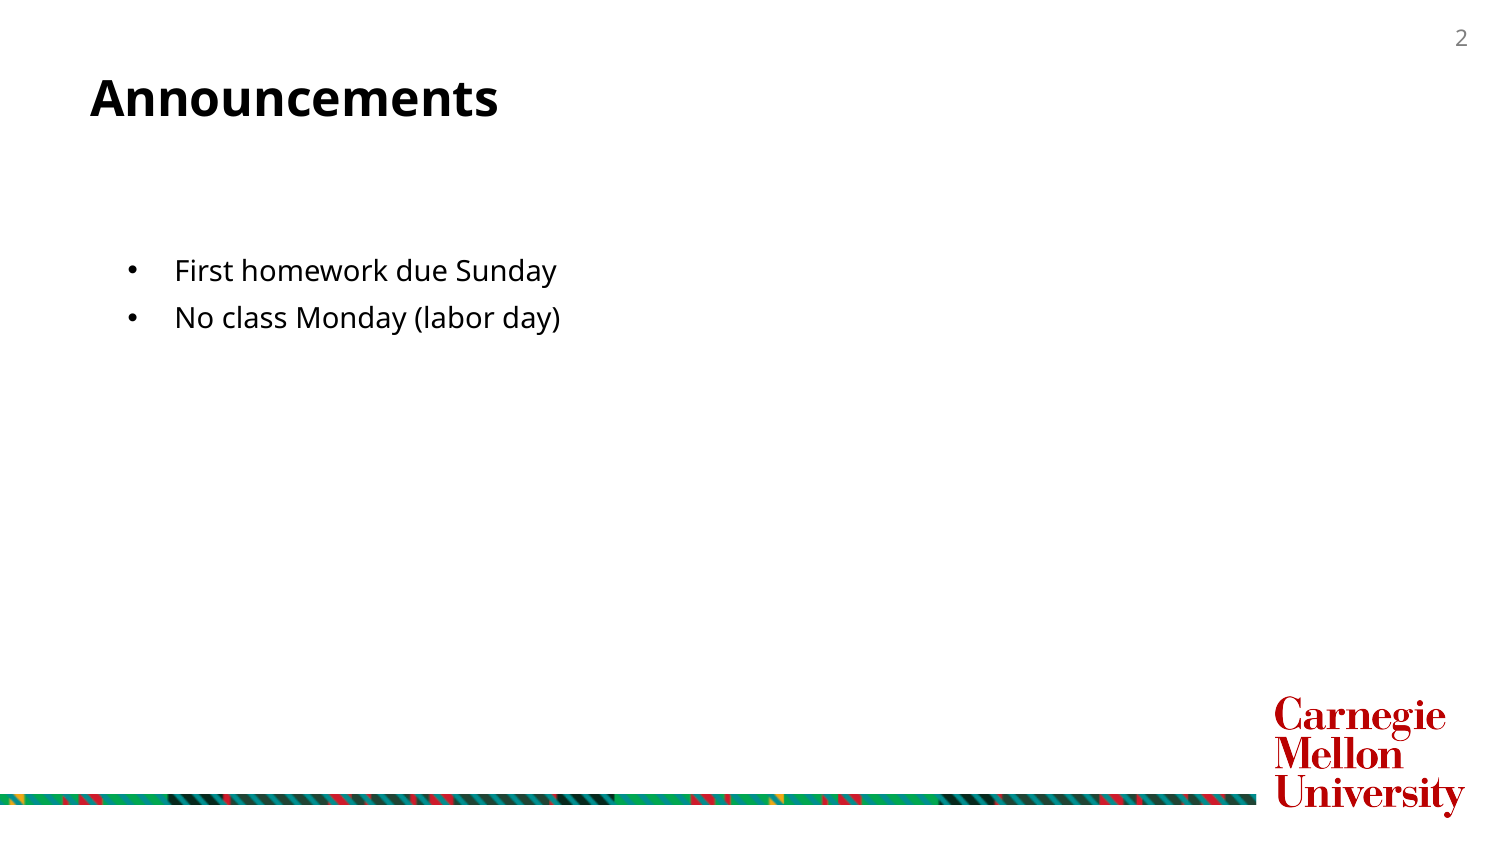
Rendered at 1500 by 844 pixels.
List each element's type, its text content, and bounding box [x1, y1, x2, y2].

picture [0, 794, 1257, 805]
list First homework due Sunday No class Monday (labor day) [75, 196, 1425, 760]
picture [1275, 696, 1465, 818]
title Announcements [75, 59, 1425, 160]
